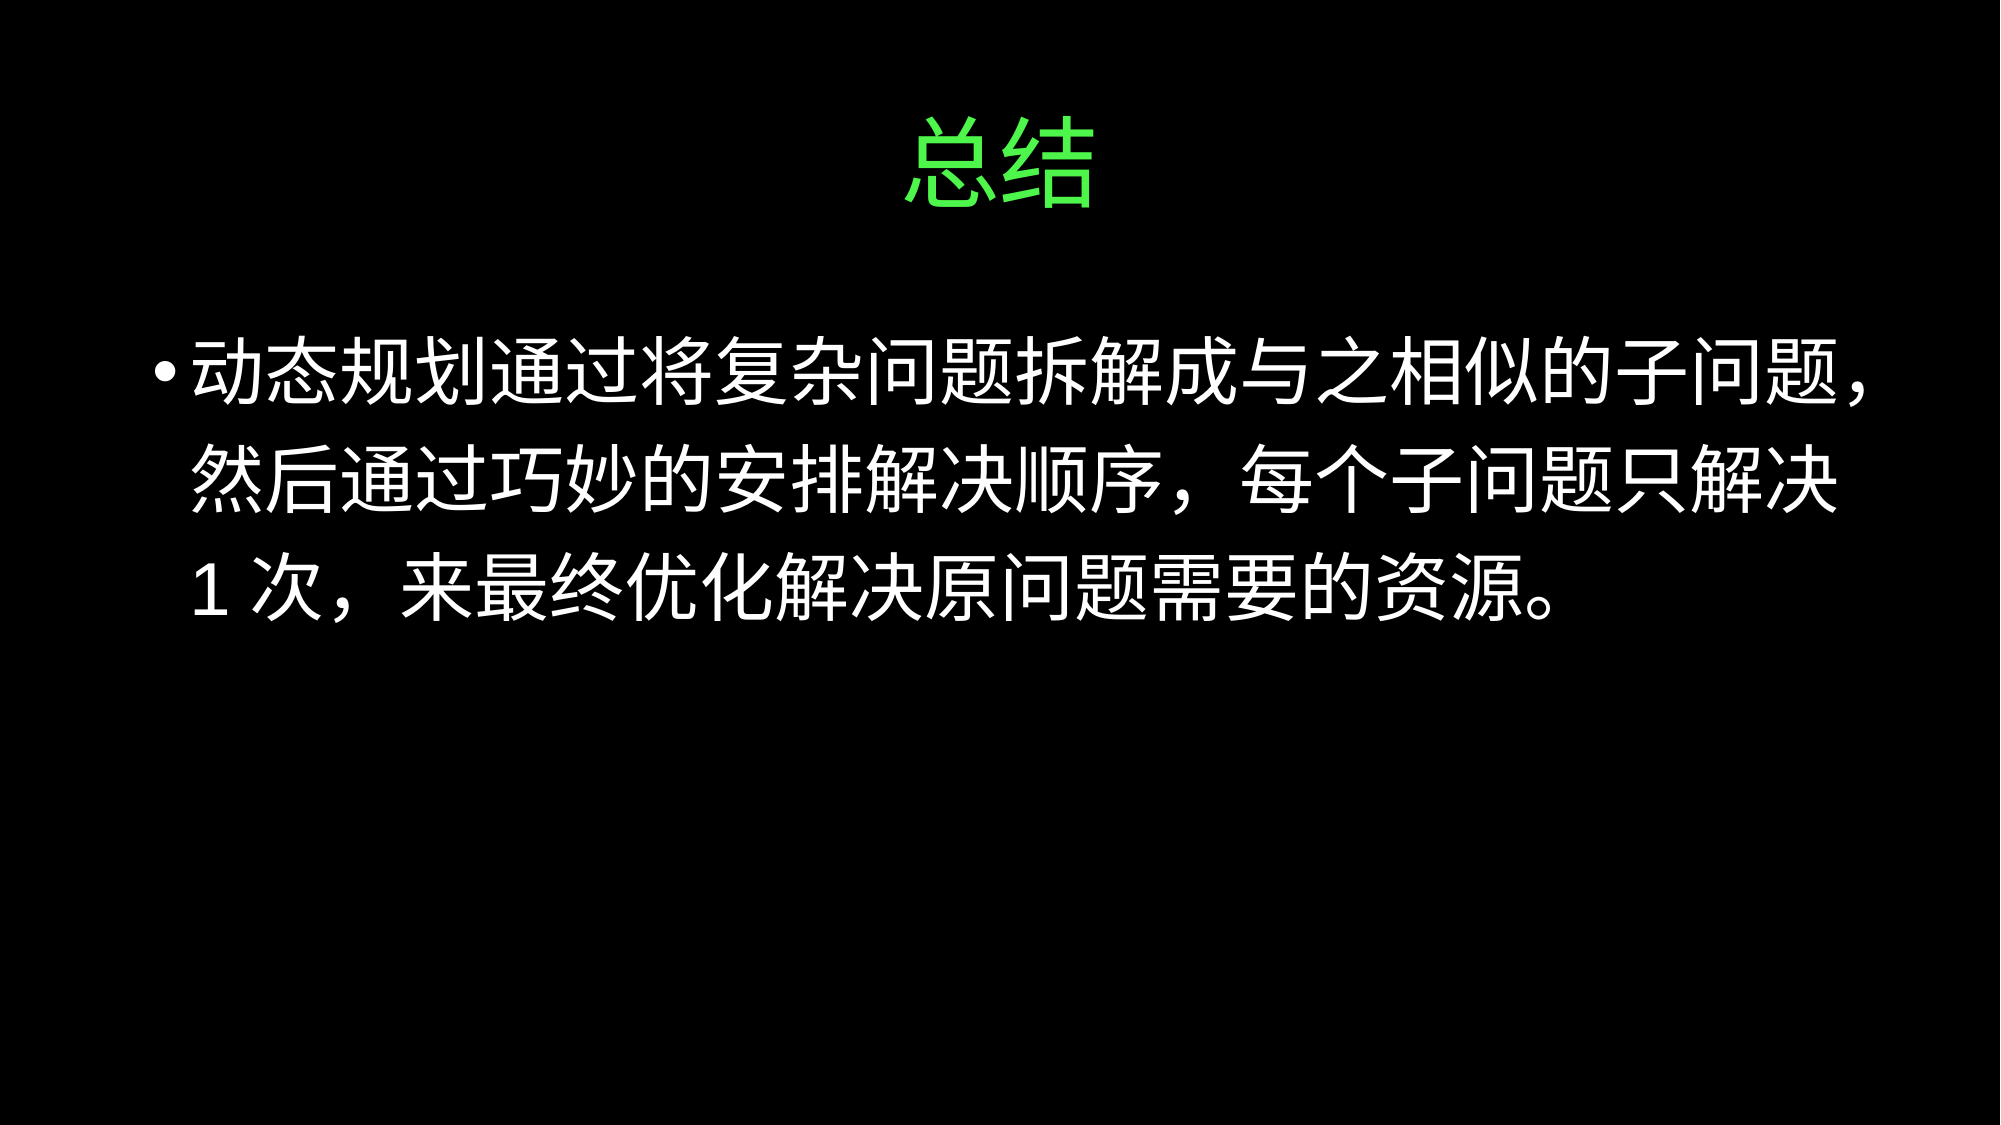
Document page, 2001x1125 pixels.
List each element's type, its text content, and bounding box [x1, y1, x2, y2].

title 总结 [137, 59, 1863, 278]
list 动态规划通过将复杂问题拆解成与之相似的子问题，然后通过巧妙的安排解决顺序，每个子问题只解决1次，来最终优化解决原问题需要的资源。 [137, 299, 1863, 1014]
